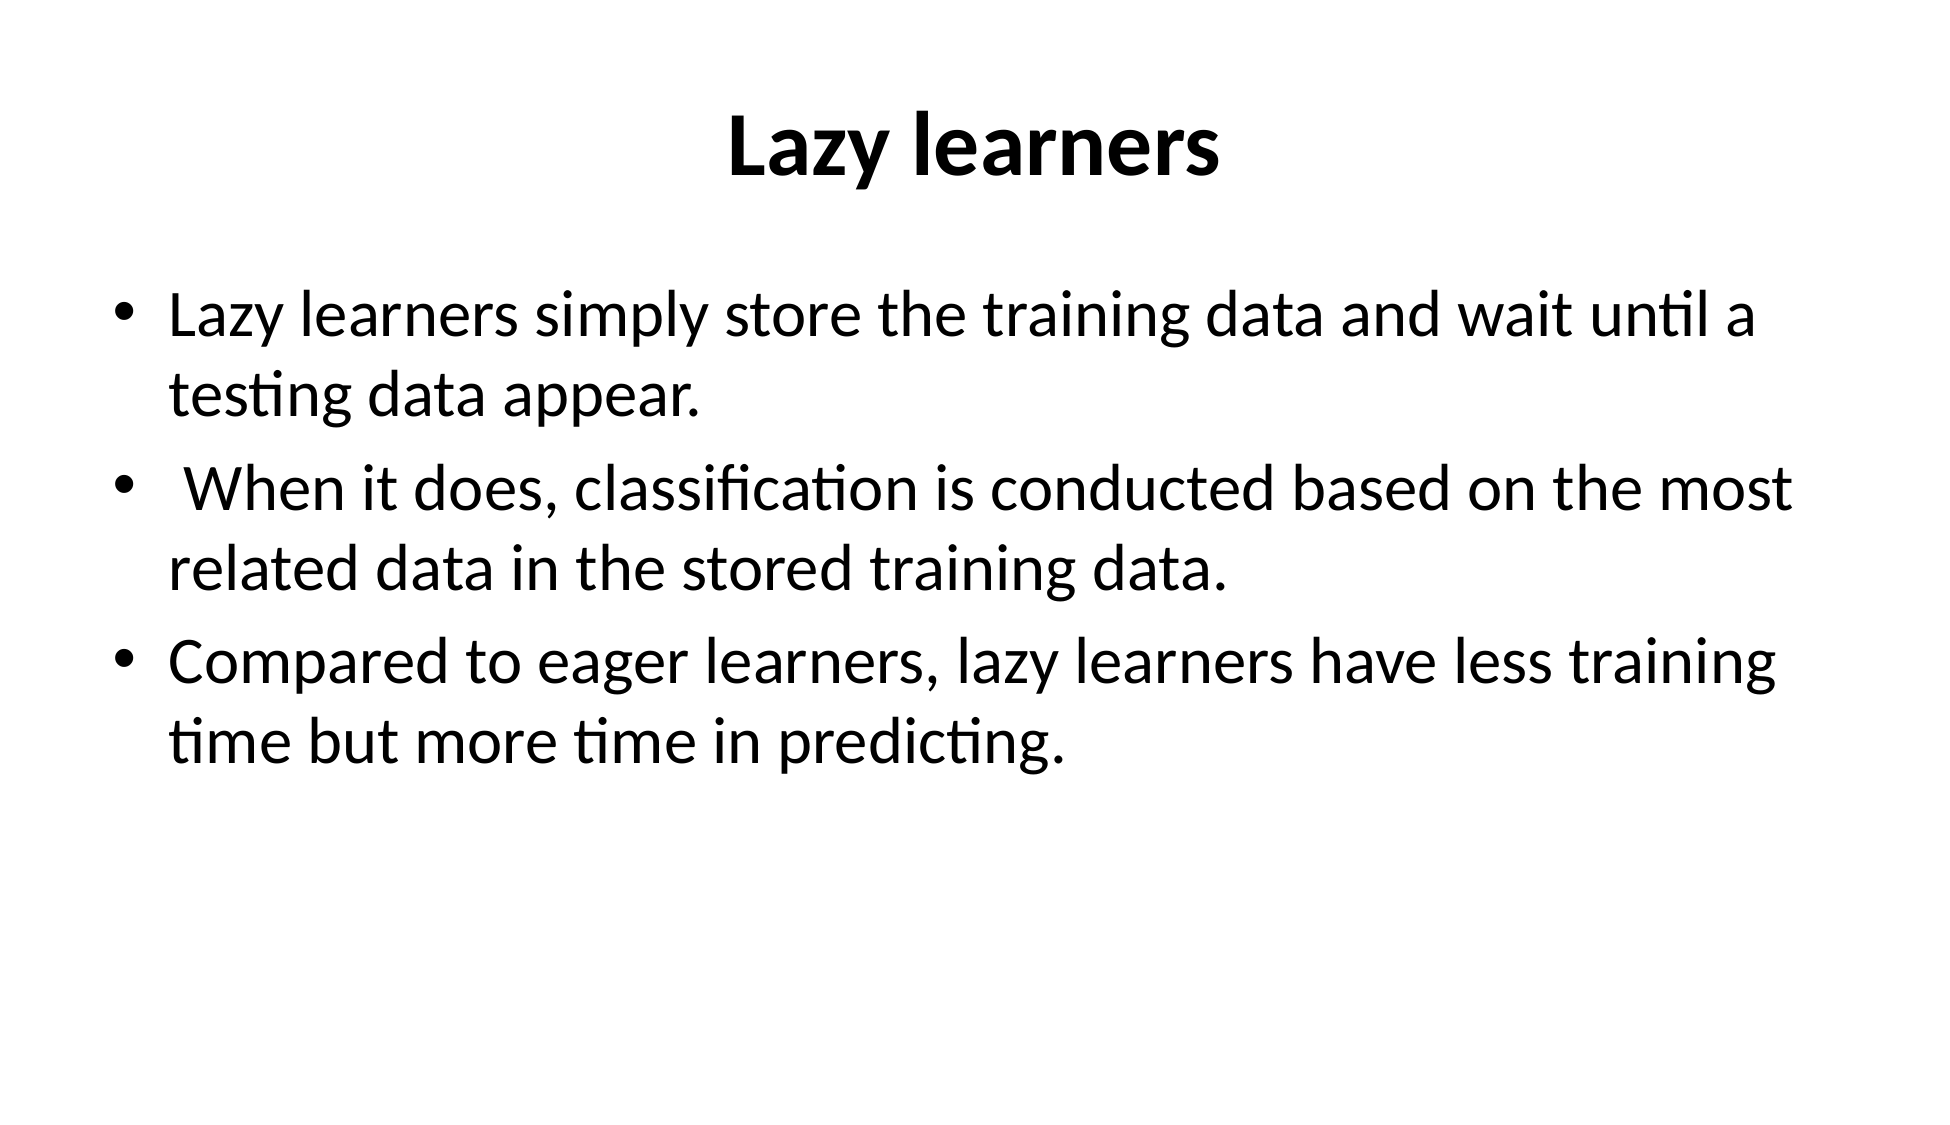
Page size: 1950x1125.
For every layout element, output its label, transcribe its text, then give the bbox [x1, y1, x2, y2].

list Lazy learners simply store the training data and wait until a testing data appear. When it does, classification is conducted based on the most related data in the stored training data. Compared to eager learners, lazy learners have less training time but more time in predicting. [97, 262, 1853, 1005]
title Lazy learners [97, 45, 1853, 233]
